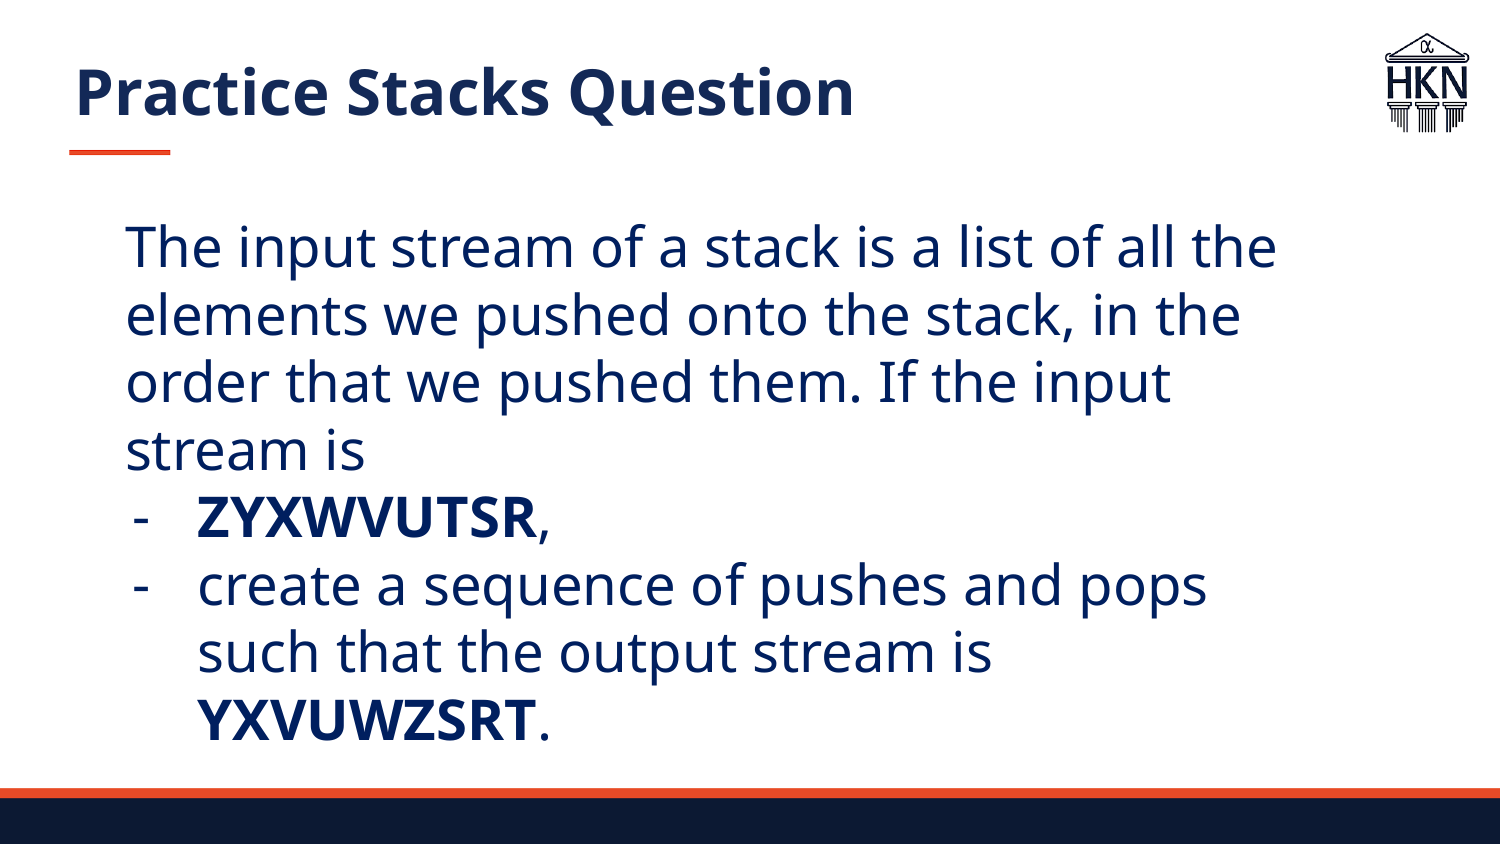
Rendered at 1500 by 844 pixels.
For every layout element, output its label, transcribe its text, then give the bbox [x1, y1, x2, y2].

text_box Practice Stacks Question [57, 37, 1321, 143]
text_box The input stream of a stack is a list of all the elements we pushed onto the stack, in the order that we pushed them. If the input stream is ZYXWVUTSR, create a sequence of pushes and pops such that the output stream is YXVUWZSRT. [122, 209, 1316, 752]
picture [0, 0, 1500, 844]
